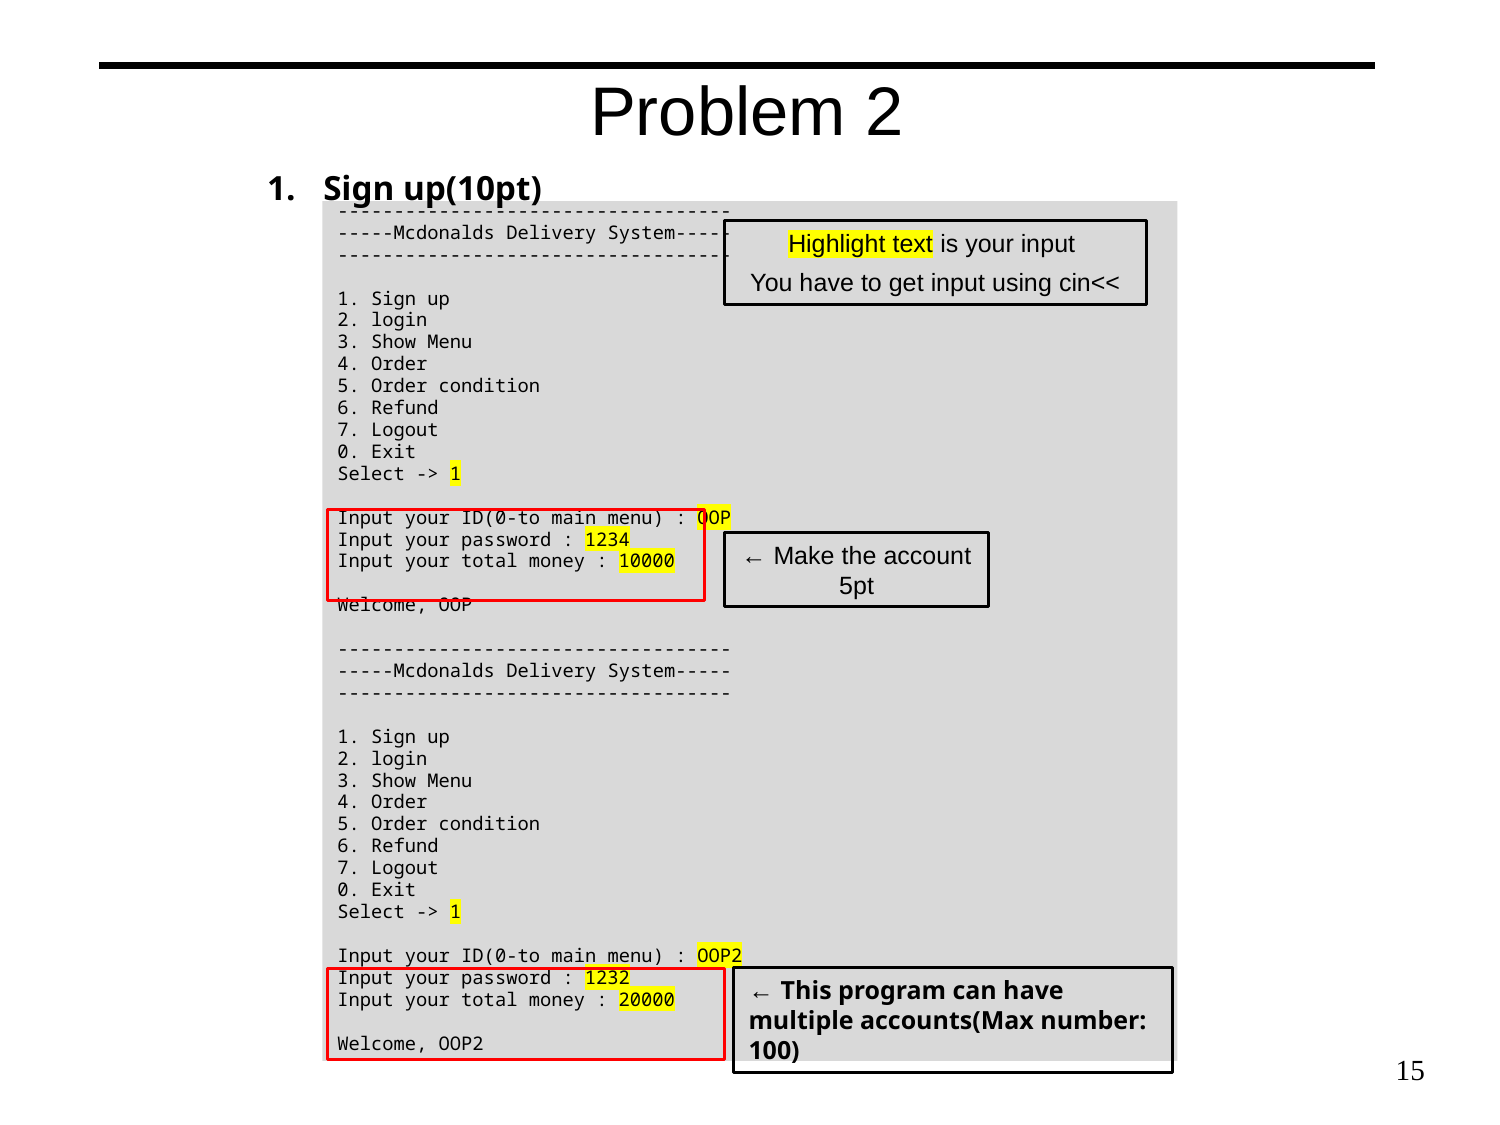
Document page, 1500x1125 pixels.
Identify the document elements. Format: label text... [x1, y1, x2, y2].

text_box ← This program can have multiple accounts(Max number: 100) [733, 967, 1173, 1073]
text_box [327, 968, 725, 1060]
text_box Problem 2 [99, 31, 1394, 195]
text_box [327, 509, 705, 601]
text_box ← Make the account 5pt [724, 532, 989, 607]
text_box ----------------------------------- -----Mcdonalds Delivery System----- ----------------------------------- 1. Sign up 2. login 3. Show Menu 4. Order 5. Order condition 6. Refund 7. Logout 0. Exit Select -> 1 Input your ID(0-to main menu) : OOP Input your password : 1234 Input your total money : 10000 Welcome, OOP ----------------------------------- -----Mcdonalds Delivery System----- ----------------------------------- 1. Sign up 2. login 3. Show Menu 4. Order 5. Order condition 6. Refund 7. Logout 0. Exit Select -> 1 Input your ID(0-to main menu) : OOP2 Input your password : 1232 Input your total money : 20000 Welcome, OOP2 [322, 201, 1178, 1061]
text_box Sign up(10pt) [252, 195, 558, 215]
text_box Highlight text is your input You have to get input using cin<< [724, 220, 1147, 305]
